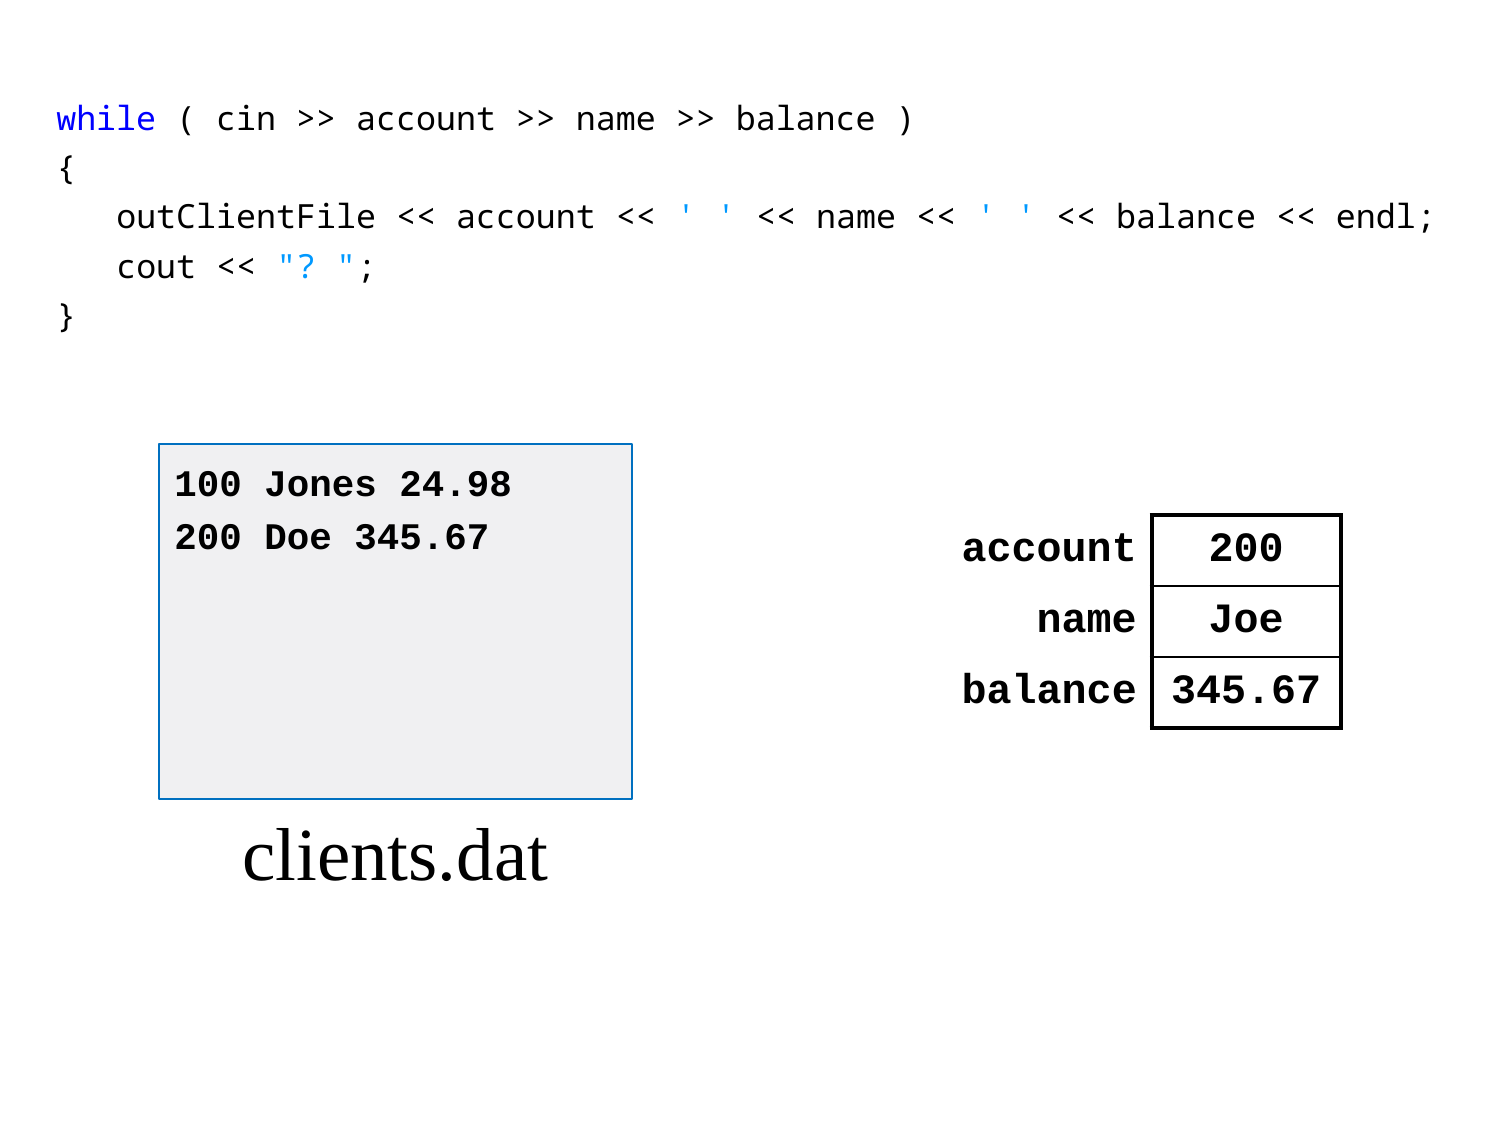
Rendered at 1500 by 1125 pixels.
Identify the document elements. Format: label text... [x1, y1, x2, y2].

table_header account [939, 515, 1150, 586]
table_cell 345.67 [1154, 658, 1339, 726]
table_cell name [939, 586, 1150, 657]
text_box clients.dat [206, 798, 585, 917]
table_cell balance [939, 657, 1150, 728]
table_header 200 [1154, 517, 1339, 585]
text_box 100 Jones 24.98 200 Doe 345.67 [159, 444, 632, 799]
list while ( cin >> account >> name >> balance ) { outClientFile << account << ' ' << name << ' ' << balance << endl; cout << "? "; } [41, 90, 1459, 350]
table_cell Joe [1154, 587, 1339, 656]
